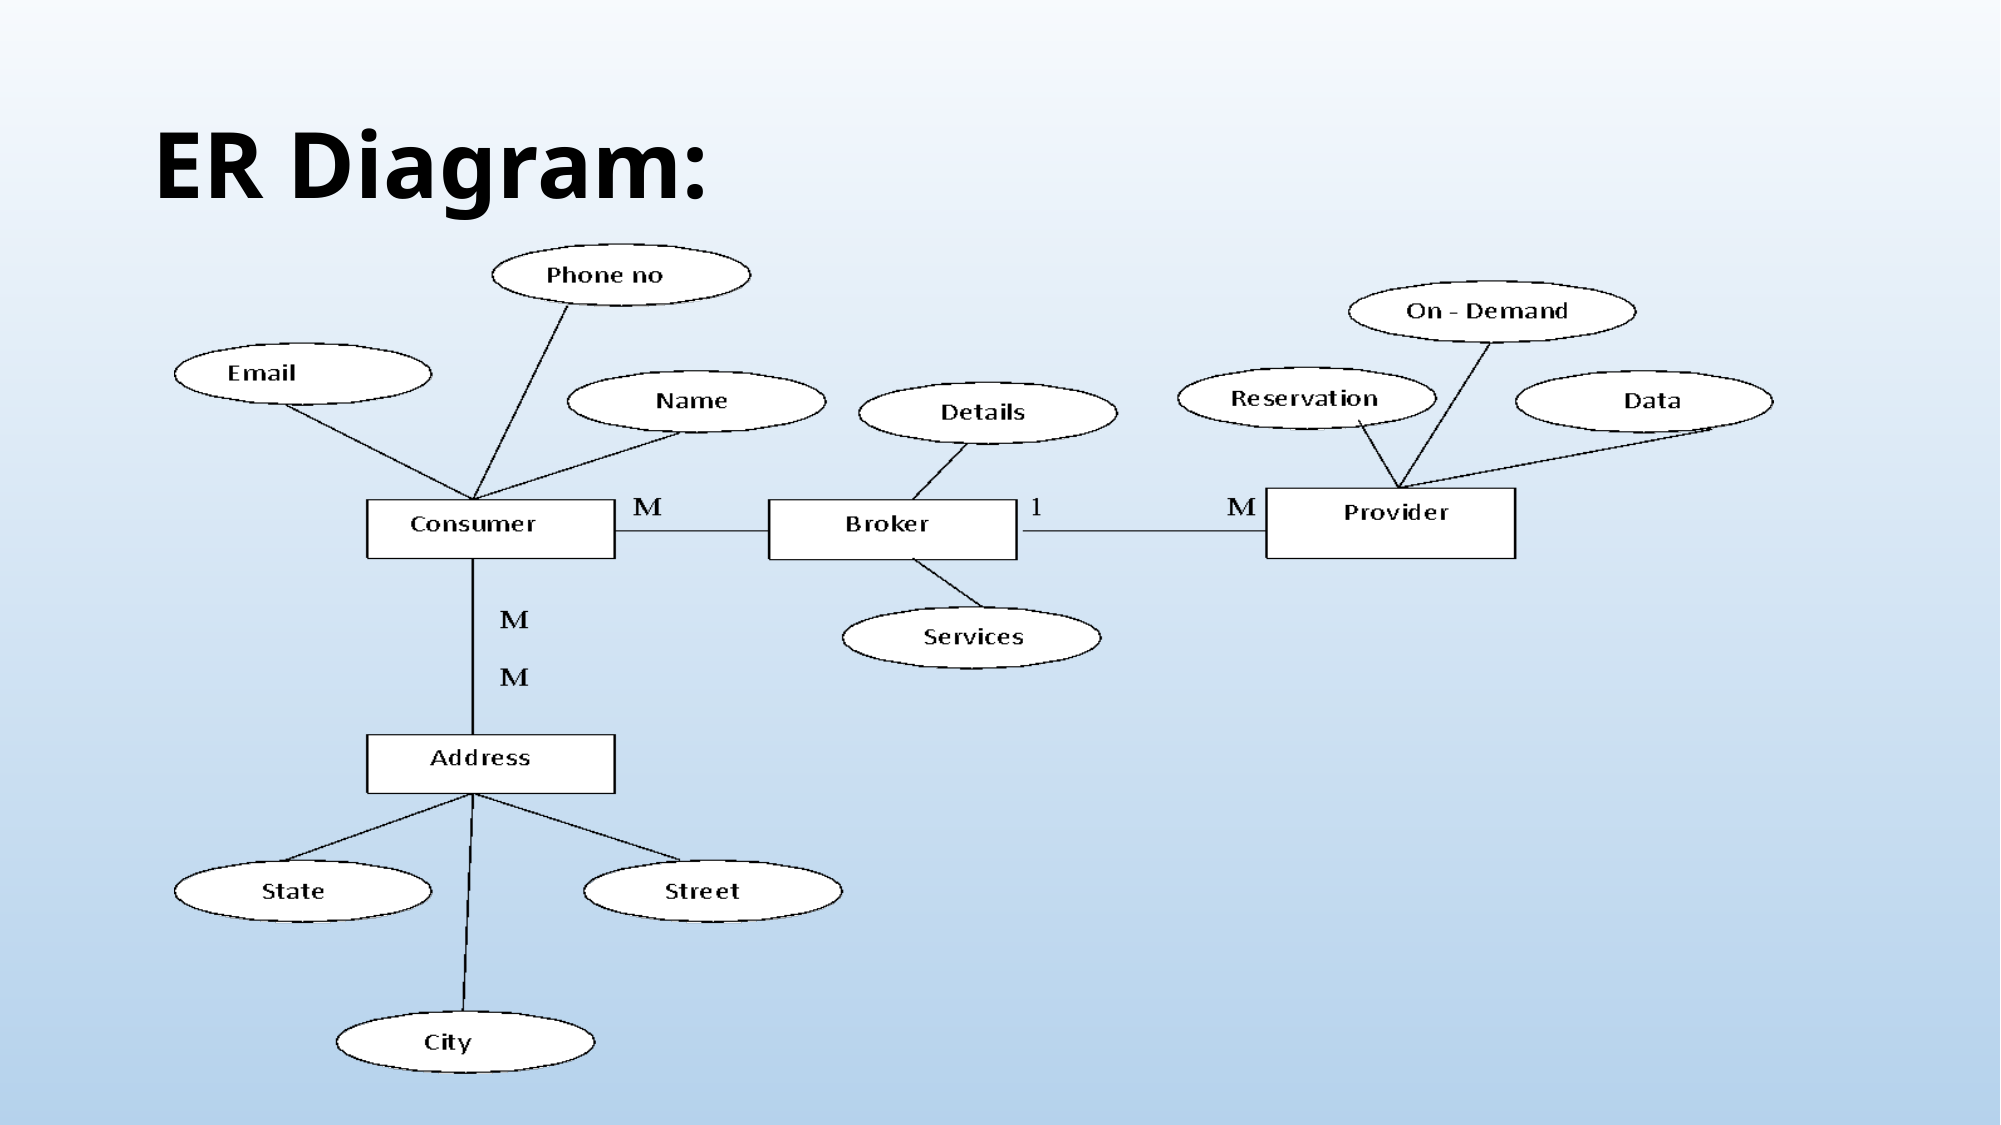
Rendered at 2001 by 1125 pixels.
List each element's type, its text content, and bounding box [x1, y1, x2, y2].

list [174, 209, 1774, 1112]
title ER Diagram: [137, 59, 1863, 278]
